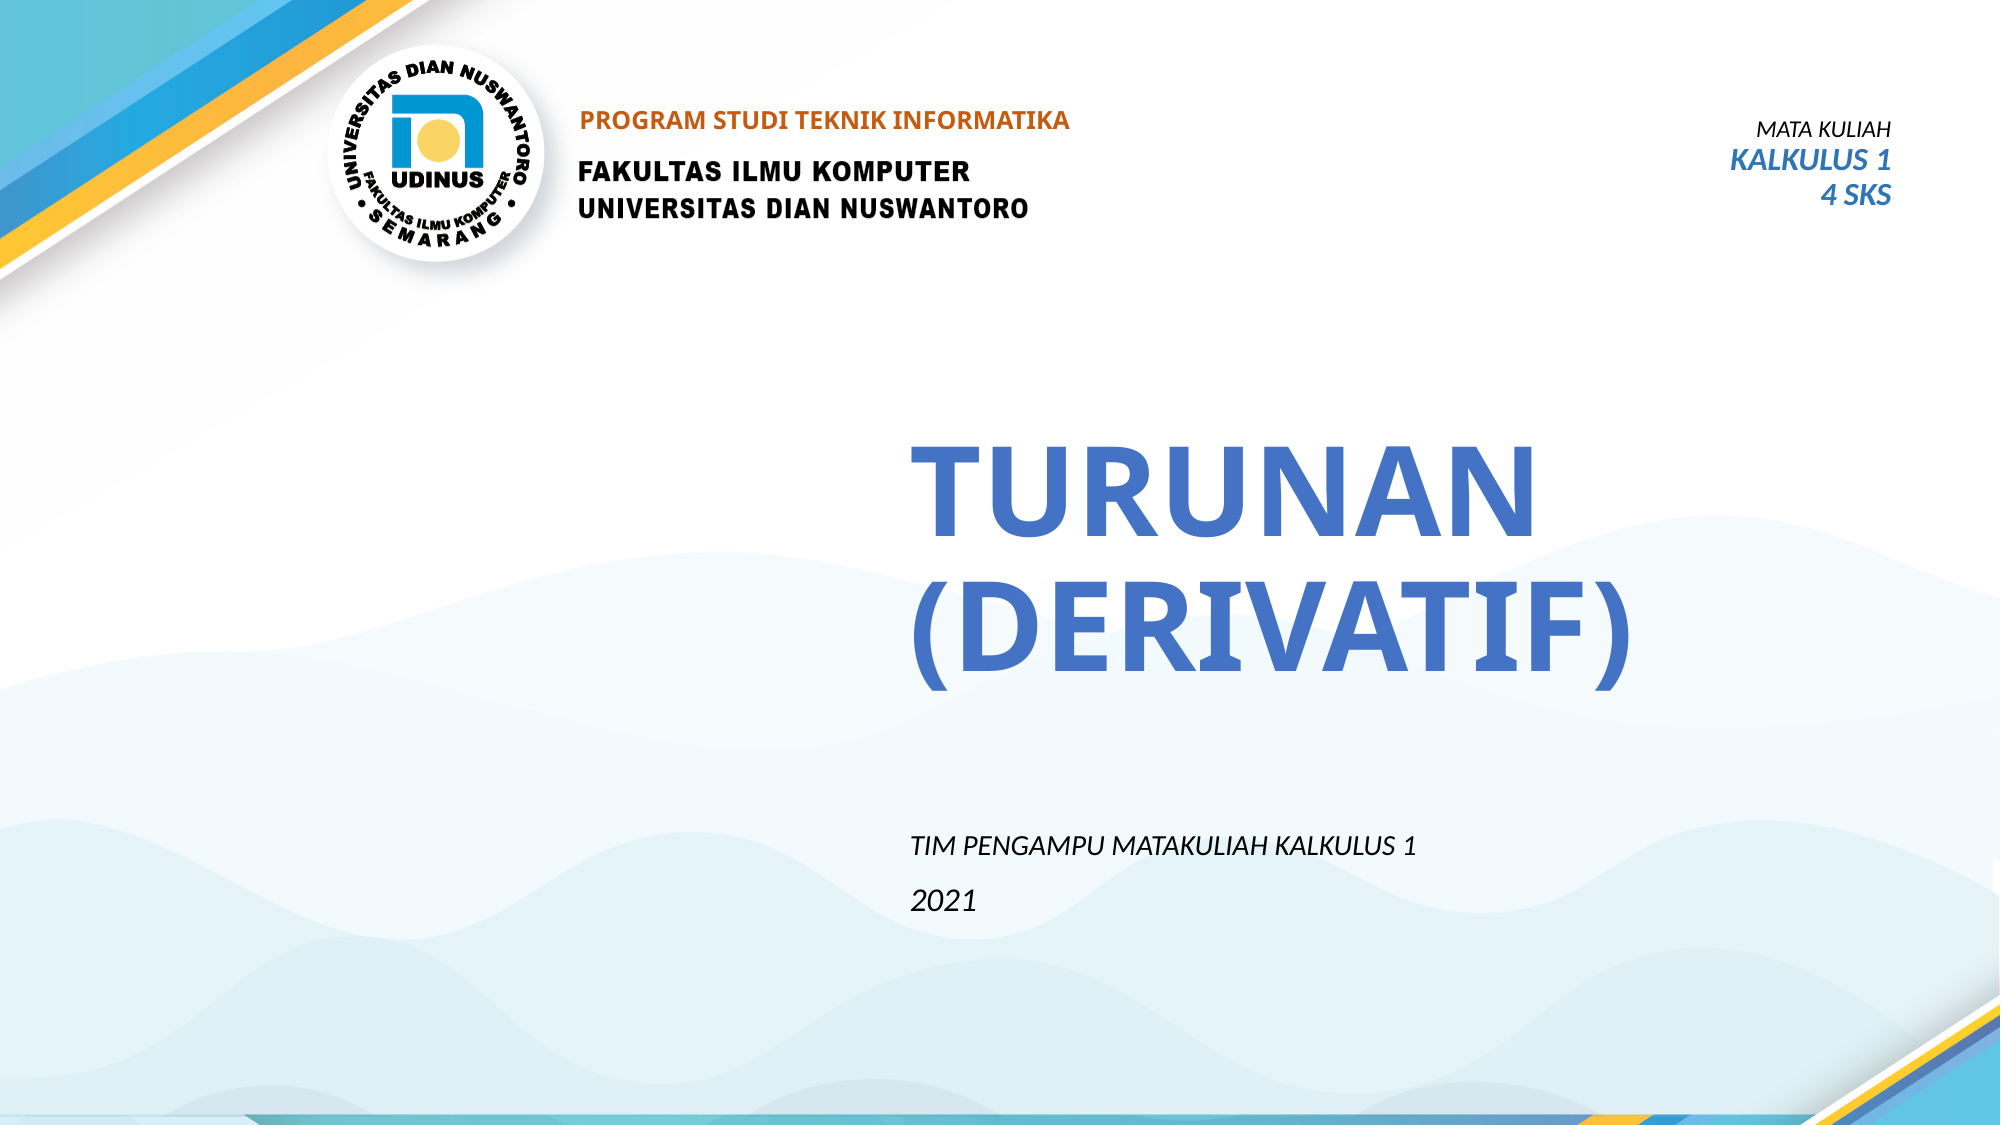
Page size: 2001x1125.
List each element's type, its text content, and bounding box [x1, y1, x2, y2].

subtitle TIM PENGAMPU MATAKULIAH KALKULUS 1 2021 [894, 822, 1679, 944]
text_box [365, 34, 953, 130]
text_box MATA KULIAH KALKULUS 1 4 SKS [1375, 109, 1907, 221]
picture [0, 0, 2000, 1125]
title TURUNAN (DERIVATIF) [894, 374, 1864, 707]
text_box PROGRAM STUDI TEKNIK INFORMATIKA [564, 70, 1199, 165]
